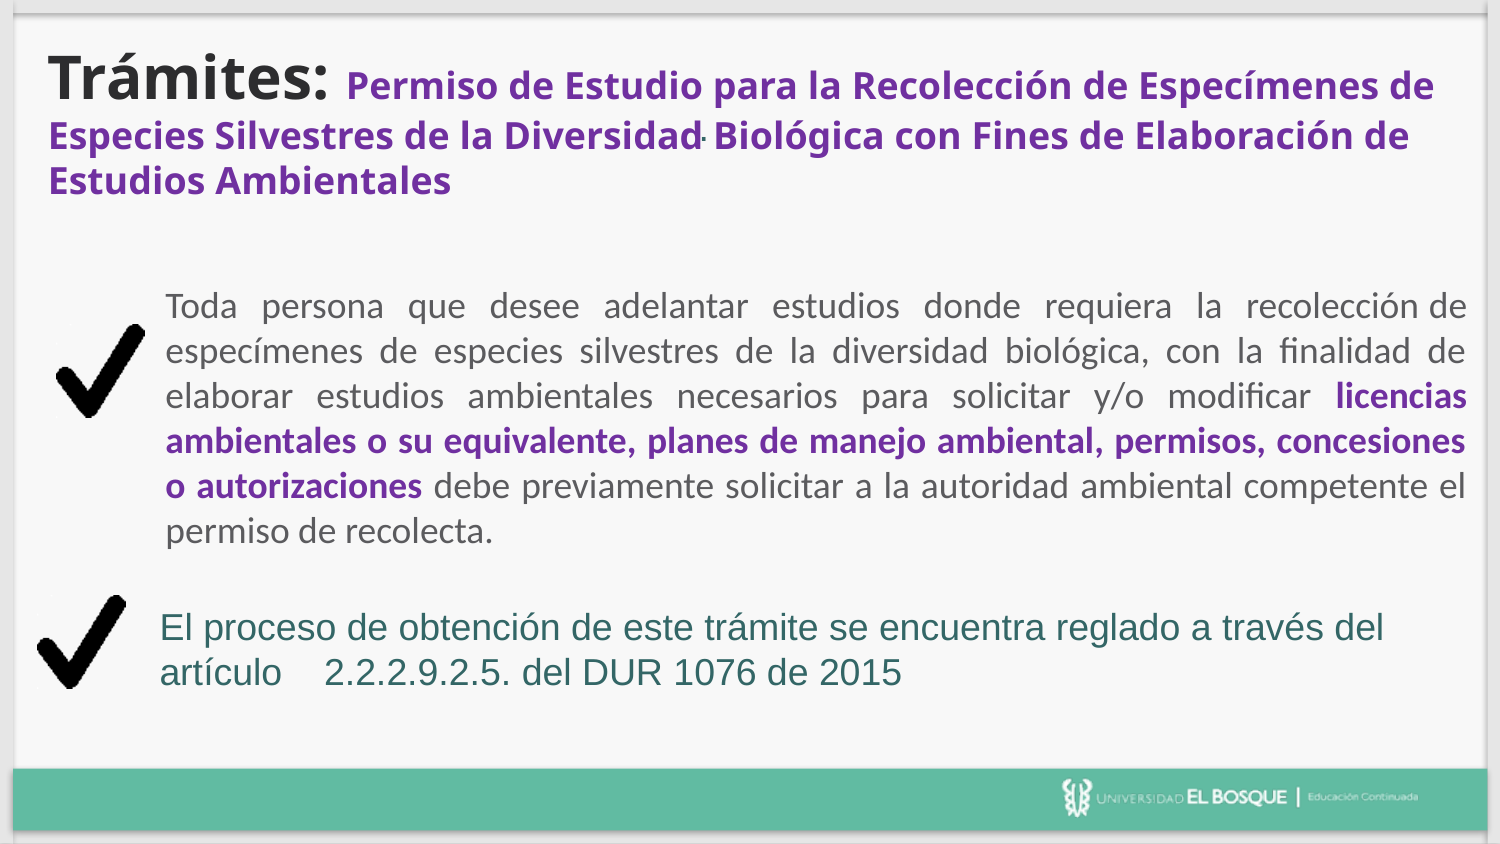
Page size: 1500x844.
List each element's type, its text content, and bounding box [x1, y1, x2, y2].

title Trámites: Permiso de Estudio para la Recolección de Especímenes de Especies Silvestres de la Diversidad Biológica con Fines de Elaboración de Estudios Ambientales [33, 31, 1483, 164]
picture [36, 595, 126, 689]
picture [1055, 769, 1425, 827]
picture [56, 324, 146, 418]
text_box . [683, 115, 1434, 157]
text_box Toda persona que desee adelantar estudios donde requiera la recolección de especímenes de especies silvestres de la diversidad biológica, con la finalidad de elaborar estudios ambientales necesarios para solicitar y/o modificar licencias ambientales o su equivalente, planes de manejo ambiental, permisos, concesiones o autorizaciones debe previamente solicitar a la autoridad ambiental competente el permiso de recolecta. [150, 273, 1483, 559]
text_box El proceso de obtención de este trámite se encuentra reglado a través del artículo 2.2.2.9.2.5. del DUR 1076 de 2015 [144, 595, 1458, 701]
